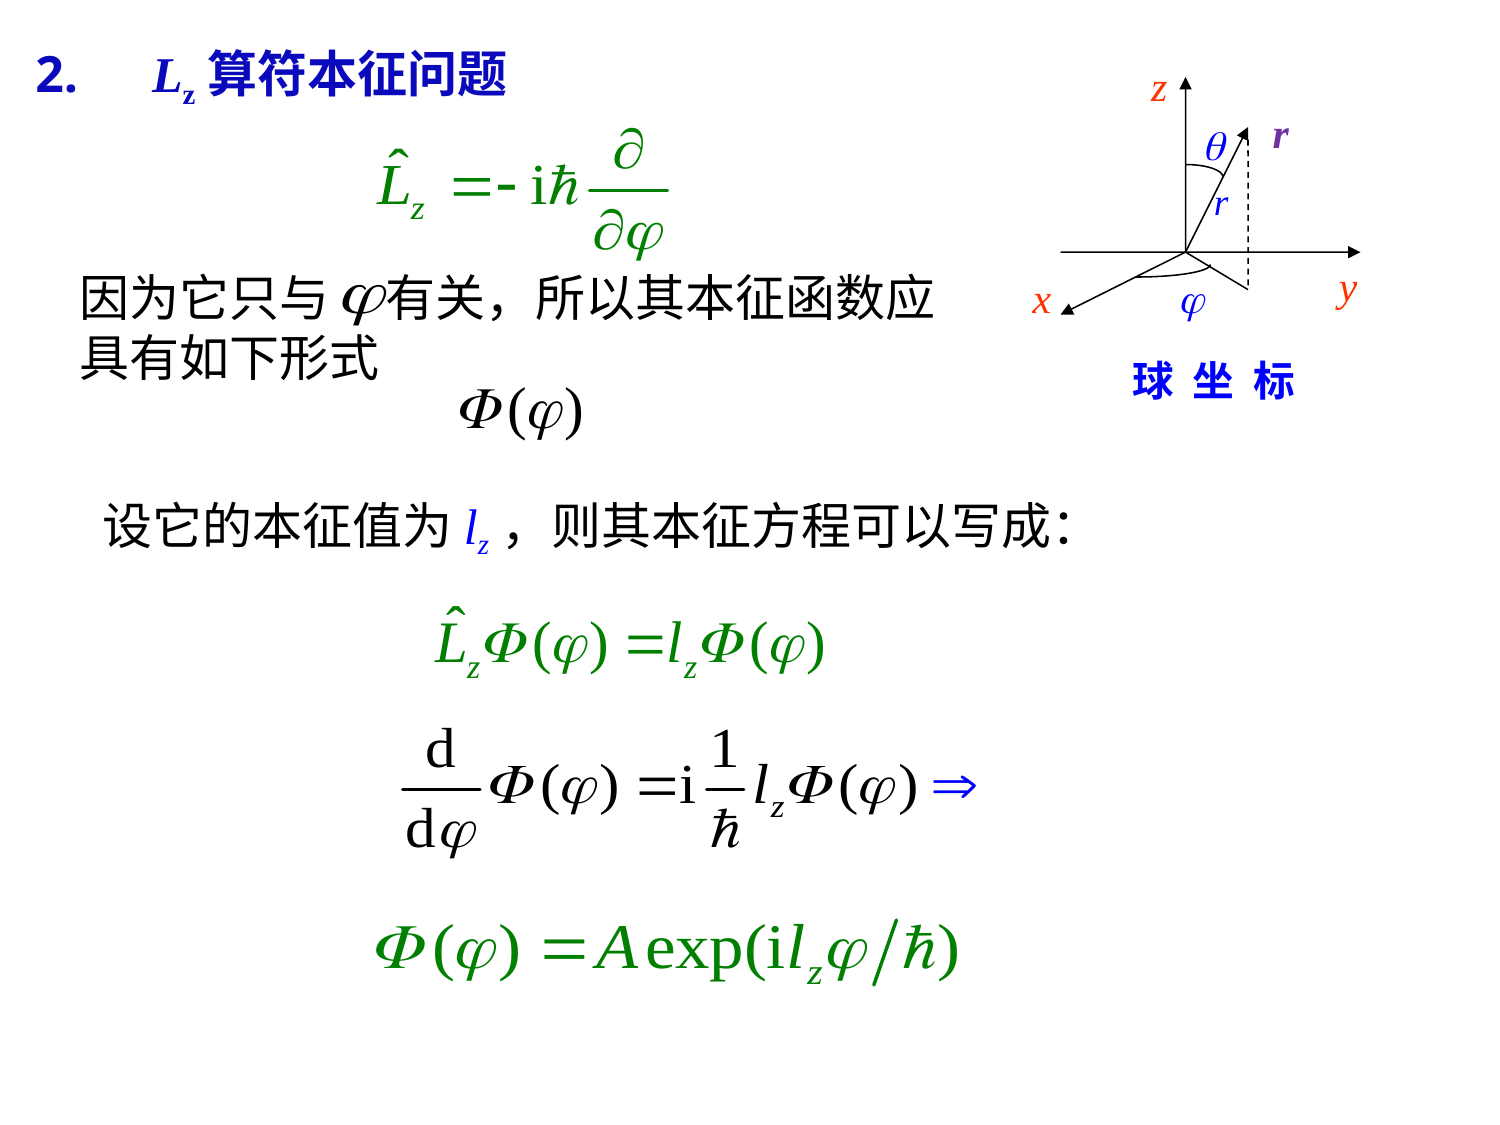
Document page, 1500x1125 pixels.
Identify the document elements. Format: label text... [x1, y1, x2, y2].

text_box 2. Lz算符本征问题 [20, 35, 523, 119]
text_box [365, 112, 680, 256]
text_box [75, 489, 1140, 693]
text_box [997, 51, 1436, 415]
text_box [392, 713, 1005, 870]
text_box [365, 904, 975, 1001]
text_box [64, 257, 983, 453]
